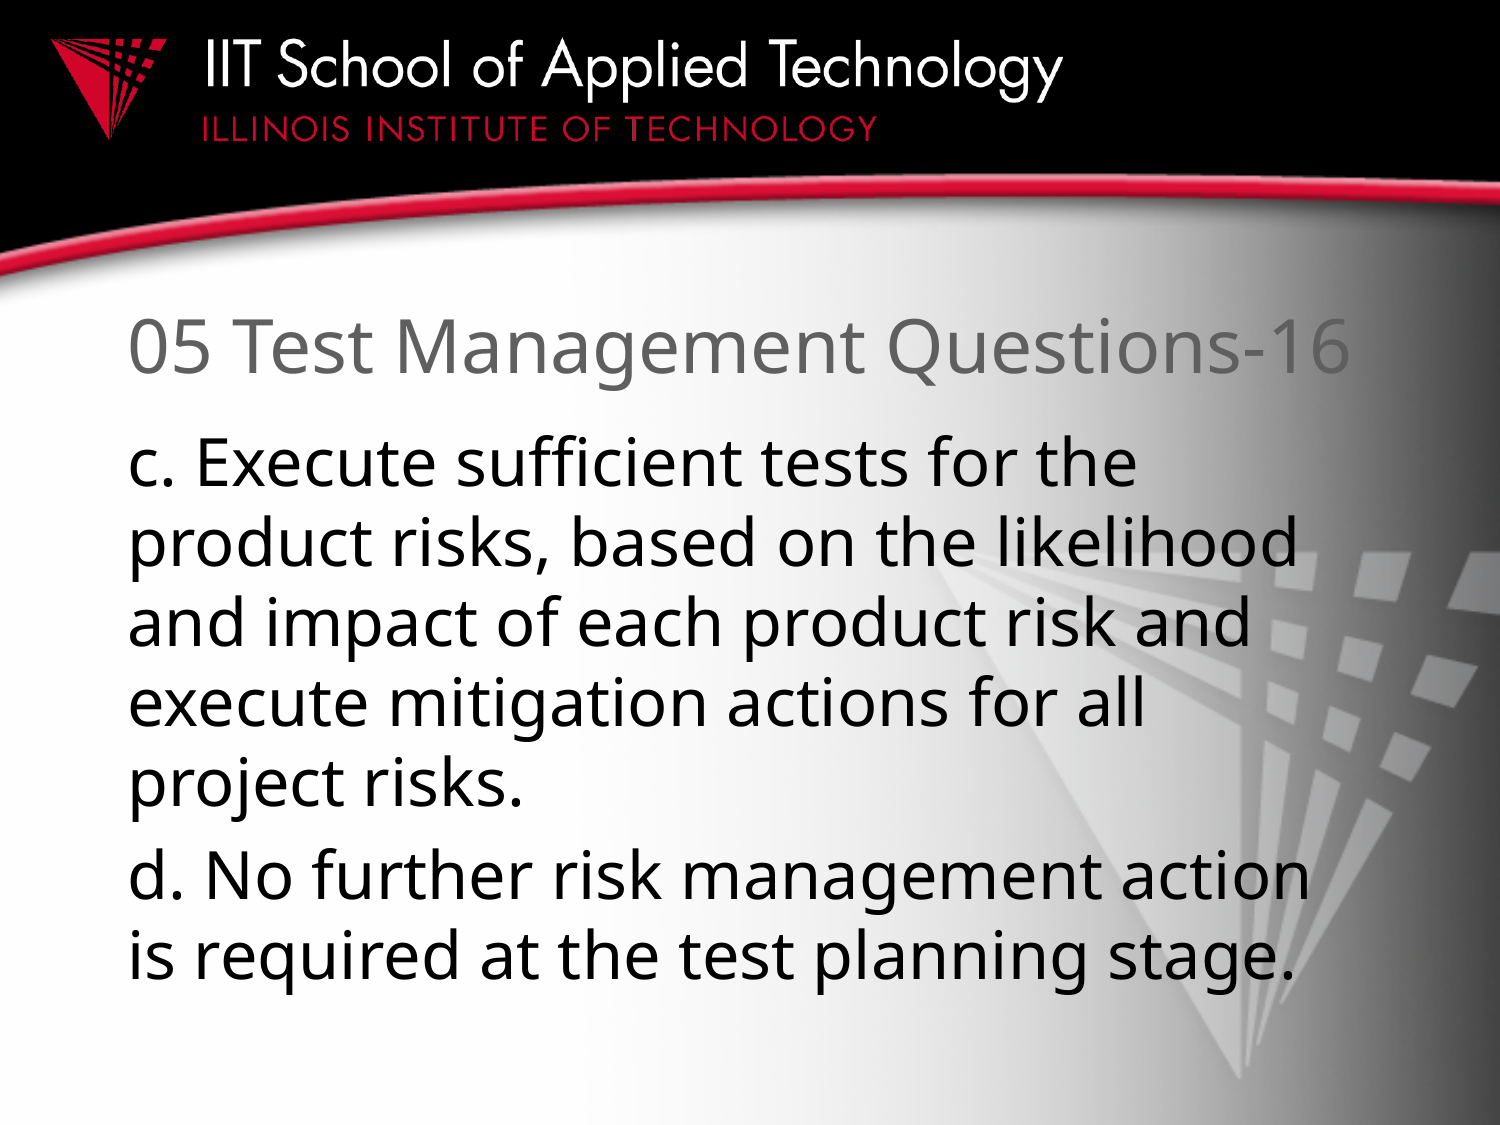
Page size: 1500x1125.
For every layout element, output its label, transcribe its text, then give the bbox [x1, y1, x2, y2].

list c. Execute sufficient tests for the product risks, based on the likelihood and impact of each product risk and execute mitigation actions for all project risks. d. No further risk management action is required at the test planning stage. [112, 412, 1388, 1088]
picture [0, 0, 1500, 1125]
title 05 Test Management Questions-16 [112, 249, 1388, 412]
